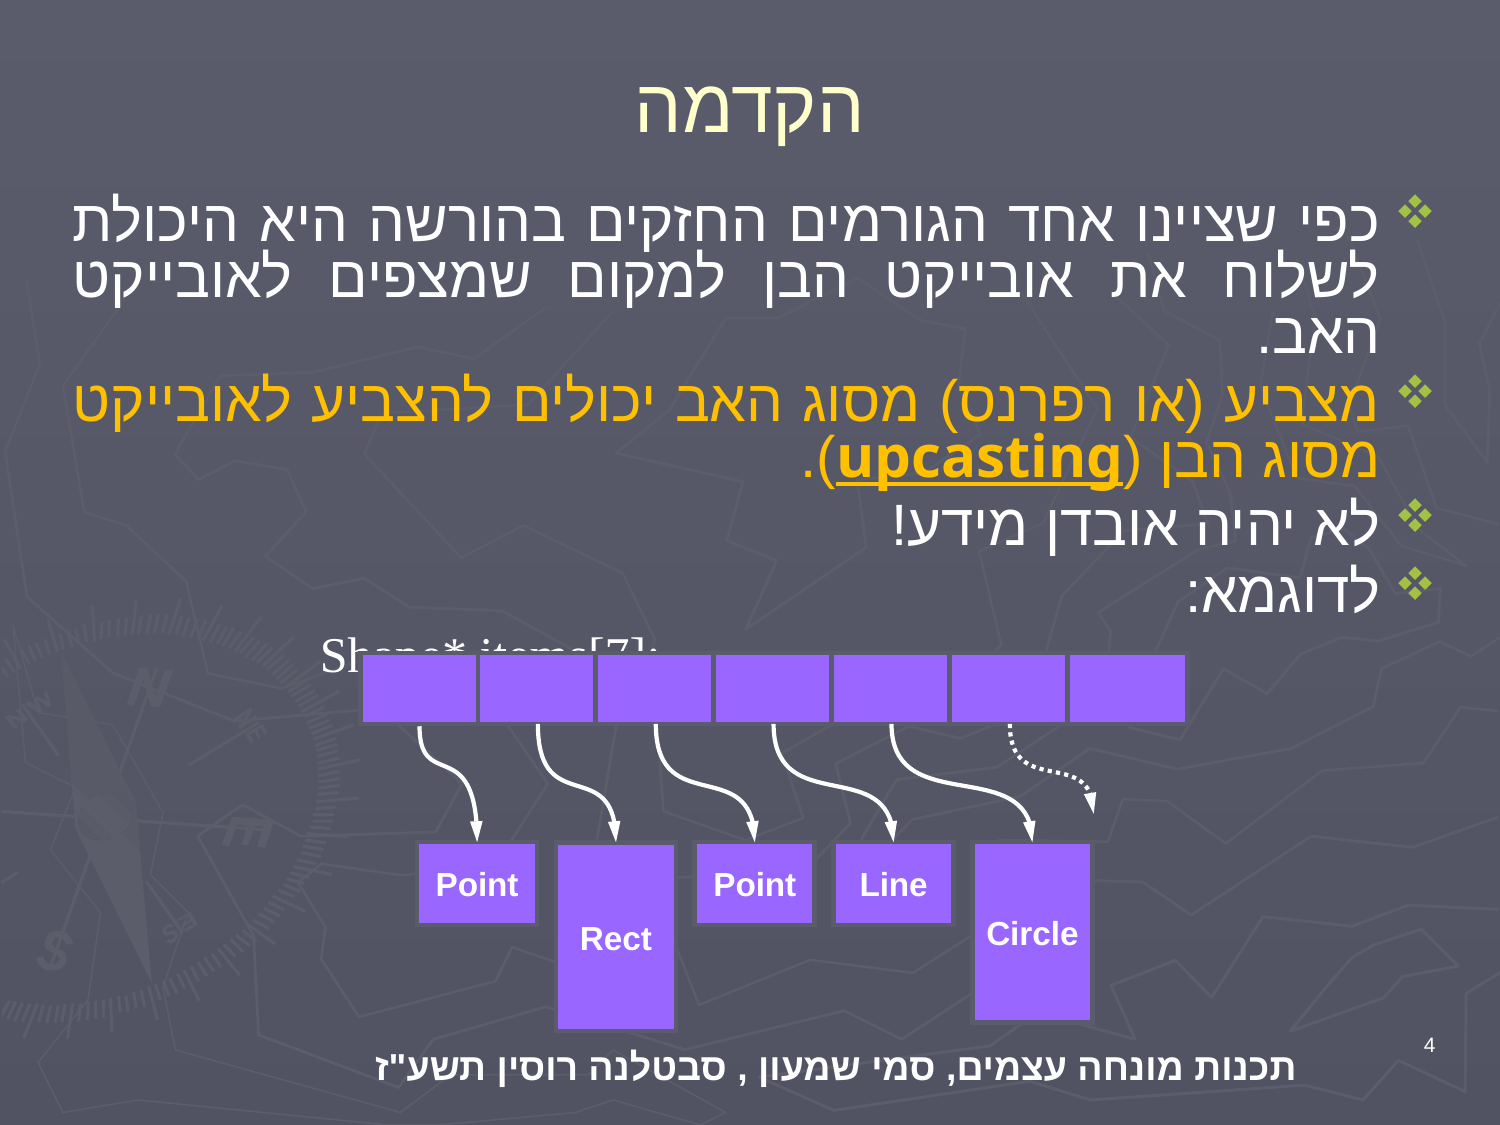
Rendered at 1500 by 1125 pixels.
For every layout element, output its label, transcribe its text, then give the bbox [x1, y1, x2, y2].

text_box Point [417, 842, 538, 925]
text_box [520, 743, 635, 823]
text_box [391, 753, 506, 813]
text_box [595, 653, 713, 724]
text_box Line [833, 842, 954, 925]
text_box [1006, 726, 1097, 811]
text_box Rect [556, 842, 677, 1032]
text_box [949, 653, 1067, 724]
title הקדמה [49, 37, 1451, 168]
text_box תכנות מונחה עצמים, סמי שמעון , סבטלנה רוסין תשע"ז [360, 1035, 1316, 1096]
text_box [360, 653, 477, 724]
text_box [477, 653, 595, 724]
text_box [1067, 653, 1188, 724]
text_box [831, 653, 949, 724]
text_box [905, 712, 1020, 854]
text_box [776, 722, 891, 844]
slide_number 4 [1074, 1024, 1451, 1103]
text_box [648, 733, 763, 833]
text_box [713, 653, 831, 724]
text_box כפי שציינו אחד הגורמים החזקים בהורשה היא היכולת לשלוח את אובייקט הבן למקום שמצפים לאובייקט האב. מצביע (או רפרנס) מסוג האב יכולים להצביע לאובייקט מסוג הבן (upcasting). לא יהיה אובדן מידע! לדוגמא: Shape* items[7]; [58, 189, 1452, 884]
text_box Circle [972, 842, 1093, 1023]
text_box Point [694, 842, 815, 925]
